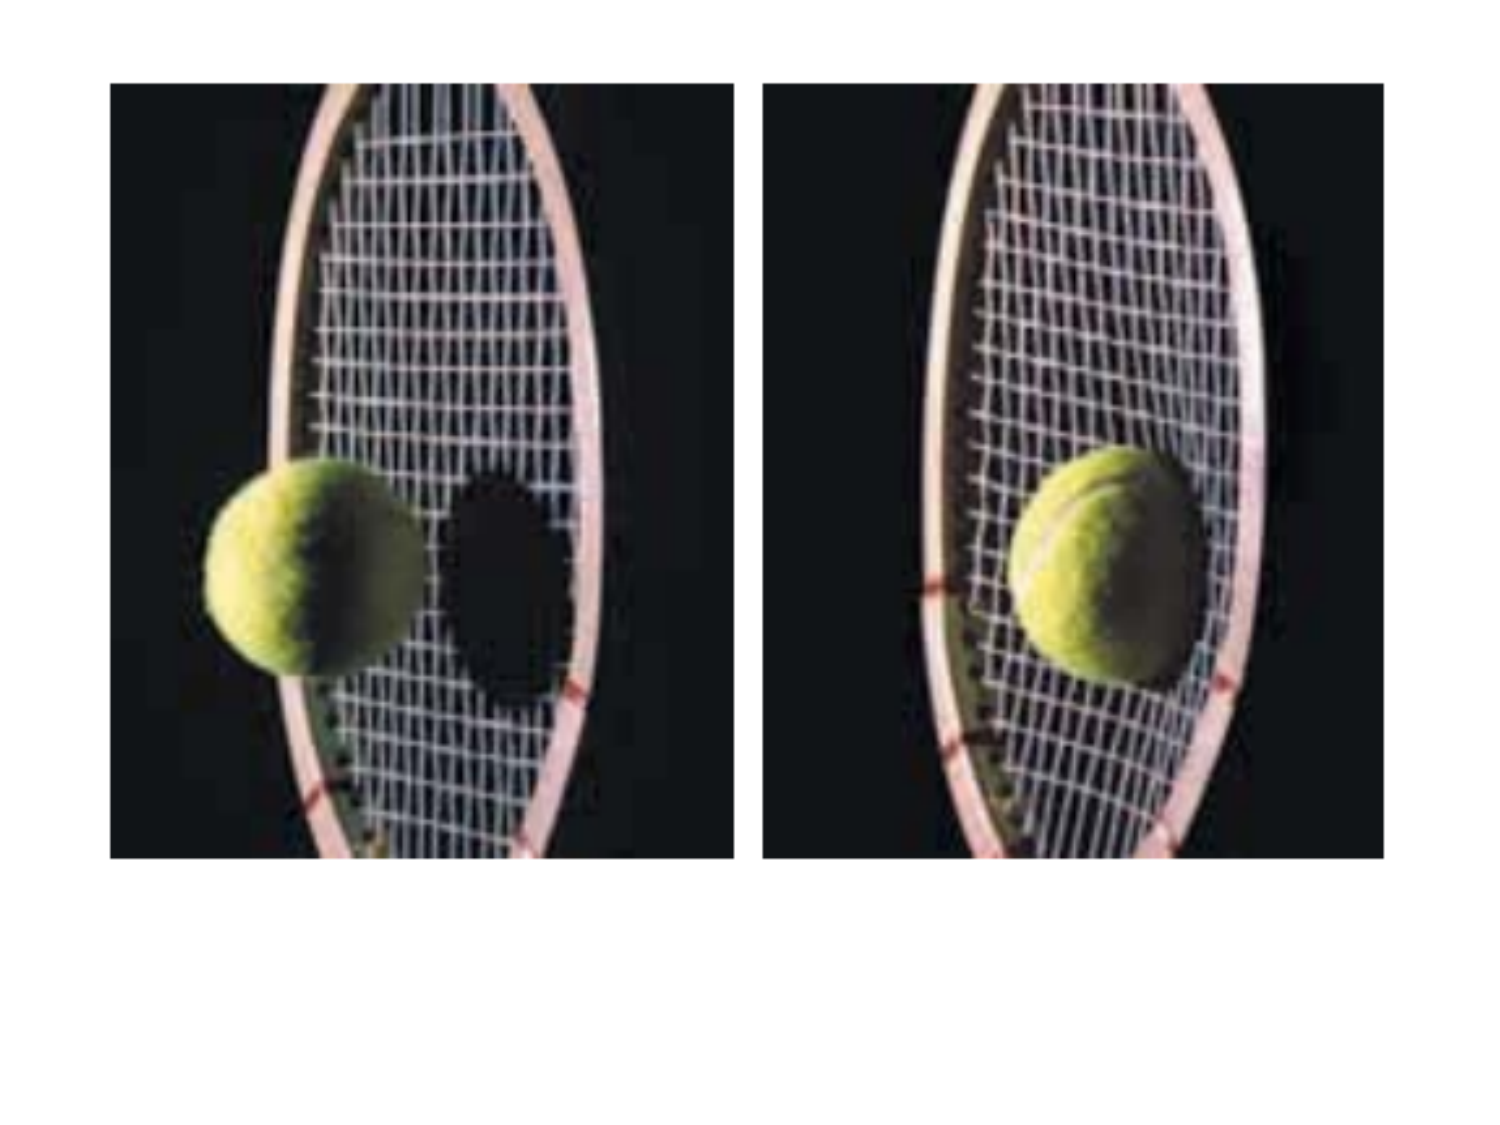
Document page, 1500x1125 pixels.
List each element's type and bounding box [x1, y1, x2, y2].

picture [98, 66, 1396, 870]
